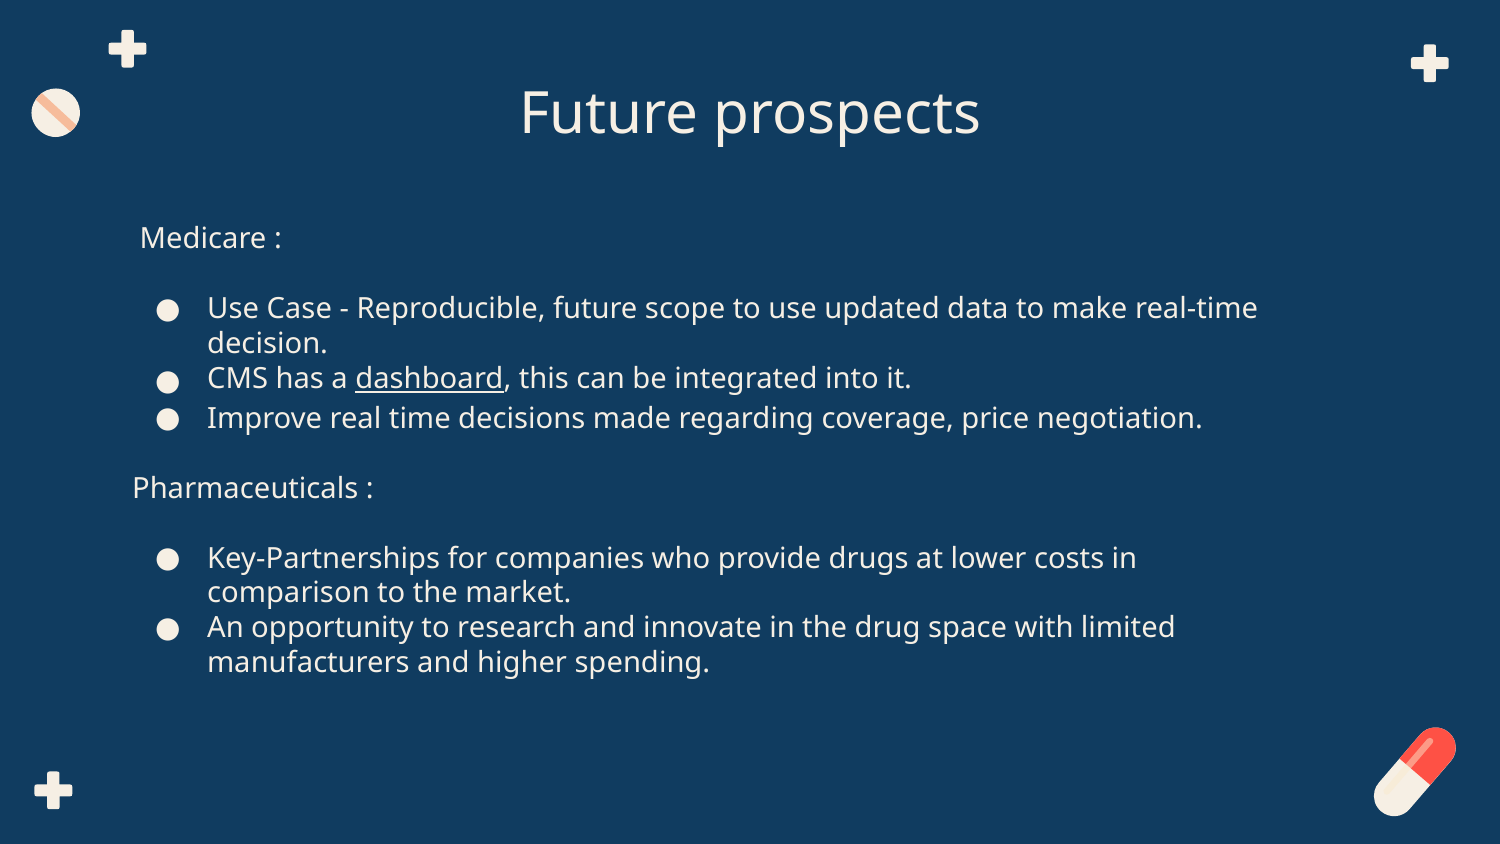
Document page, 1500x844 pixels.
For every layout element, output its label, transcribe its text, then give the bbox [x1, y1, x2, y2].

text_box Medicare : Use Case - Reproducible, future scope to use updated data to make real-time decision. CMS has a dashboard, this can be integrated into it. Improve real time decisions made regarding coverage, price negotiation. Pharmaceuticals : Key-Partnerships for companies who provide drugs at lower costs in comparison to the market. An opportunity to research and innovate in the drug space with limited manufacturers and higher spending. [116, 204, 1286, 694]
title Future prospects [116, 60, 1384, 155]
